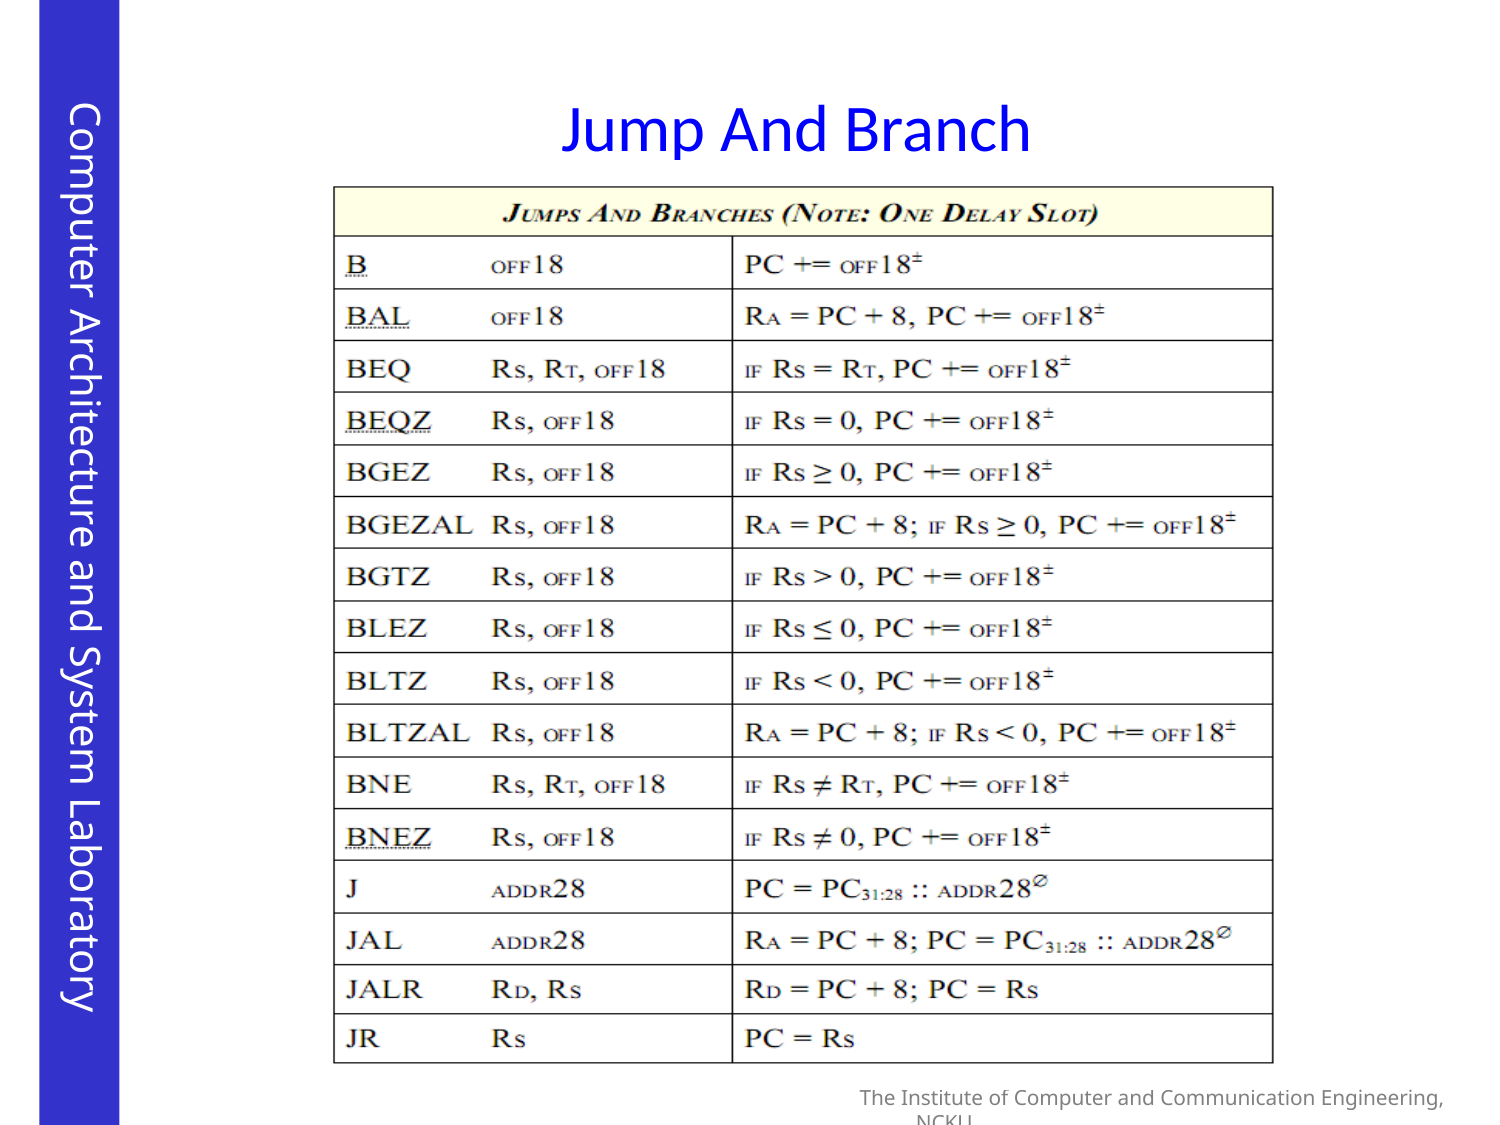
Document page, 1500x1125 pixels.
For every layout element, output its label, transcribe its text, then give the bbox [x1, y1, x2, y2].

picture [297, 160, 1297, 1090]
title Jump And Branch [135, 31, 1459, 219]
